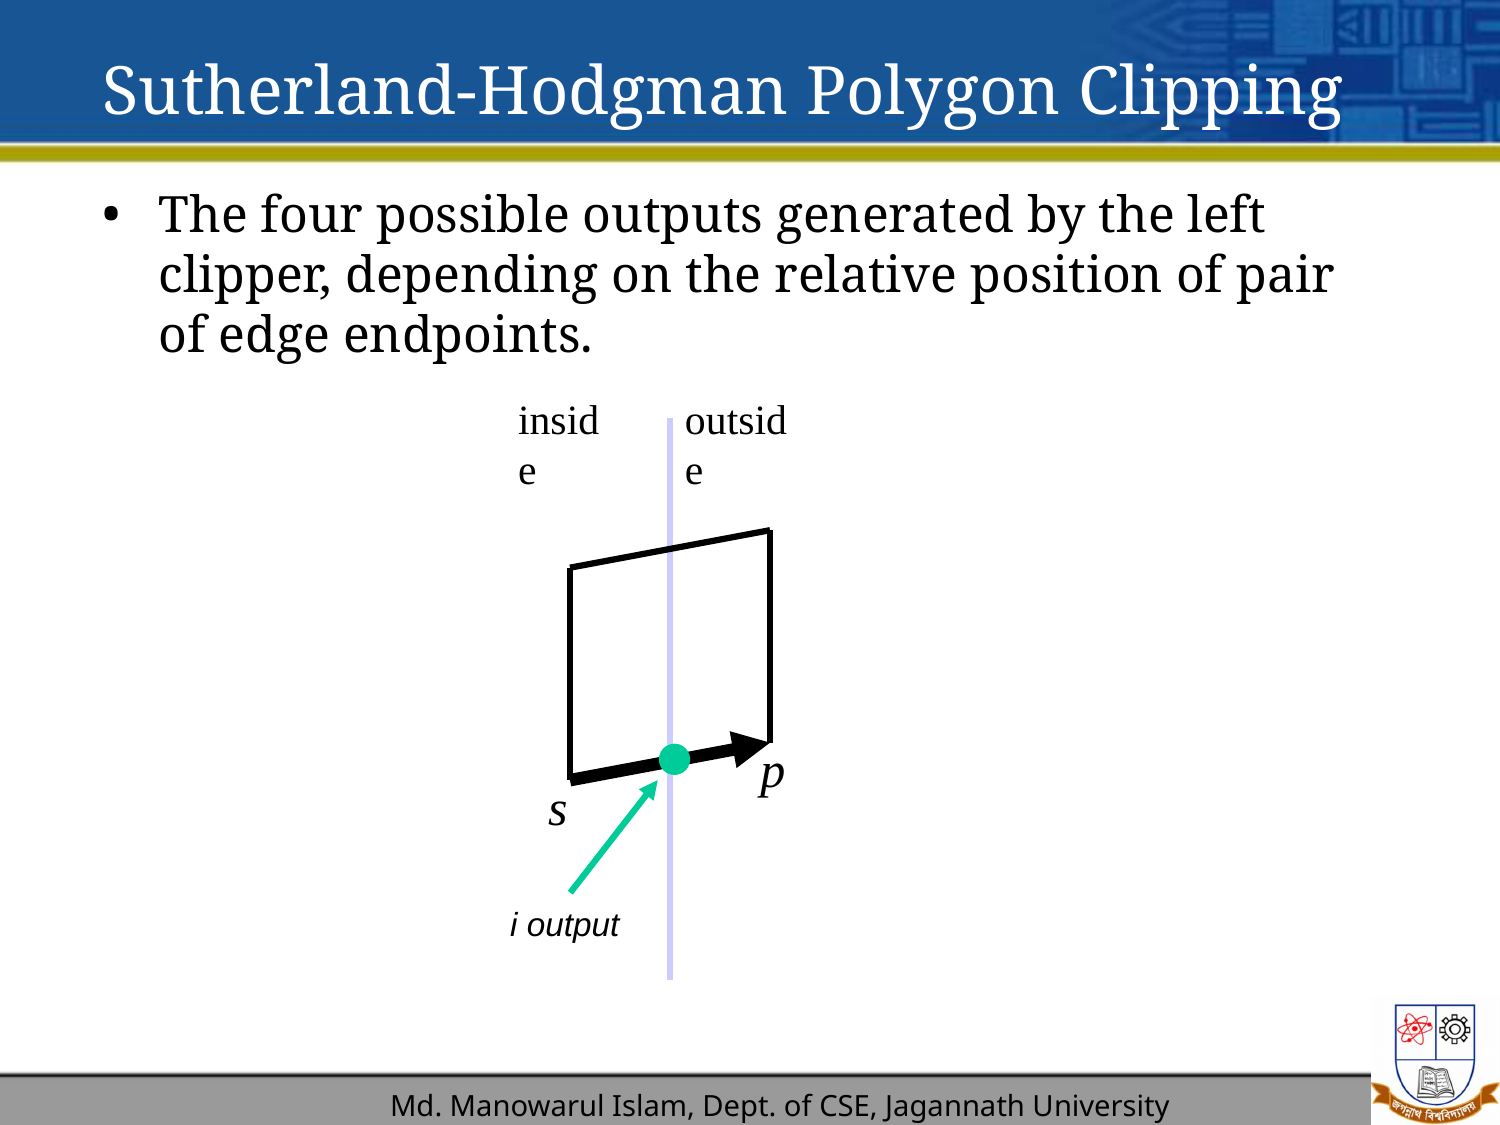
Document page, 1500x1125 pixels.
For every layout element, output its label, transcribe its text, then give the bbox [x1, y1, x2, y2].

title Sutherland-Hodgman Polygon Clipping [87, 26, 1403, 150]
picture [0, 0, 1500, 1125]
list The four possible outputs generated by the left clipper, depending on the relative position of pair of edge endpoints. [87, 174, 1404, 387]
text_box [495, 409, 821, 981]
